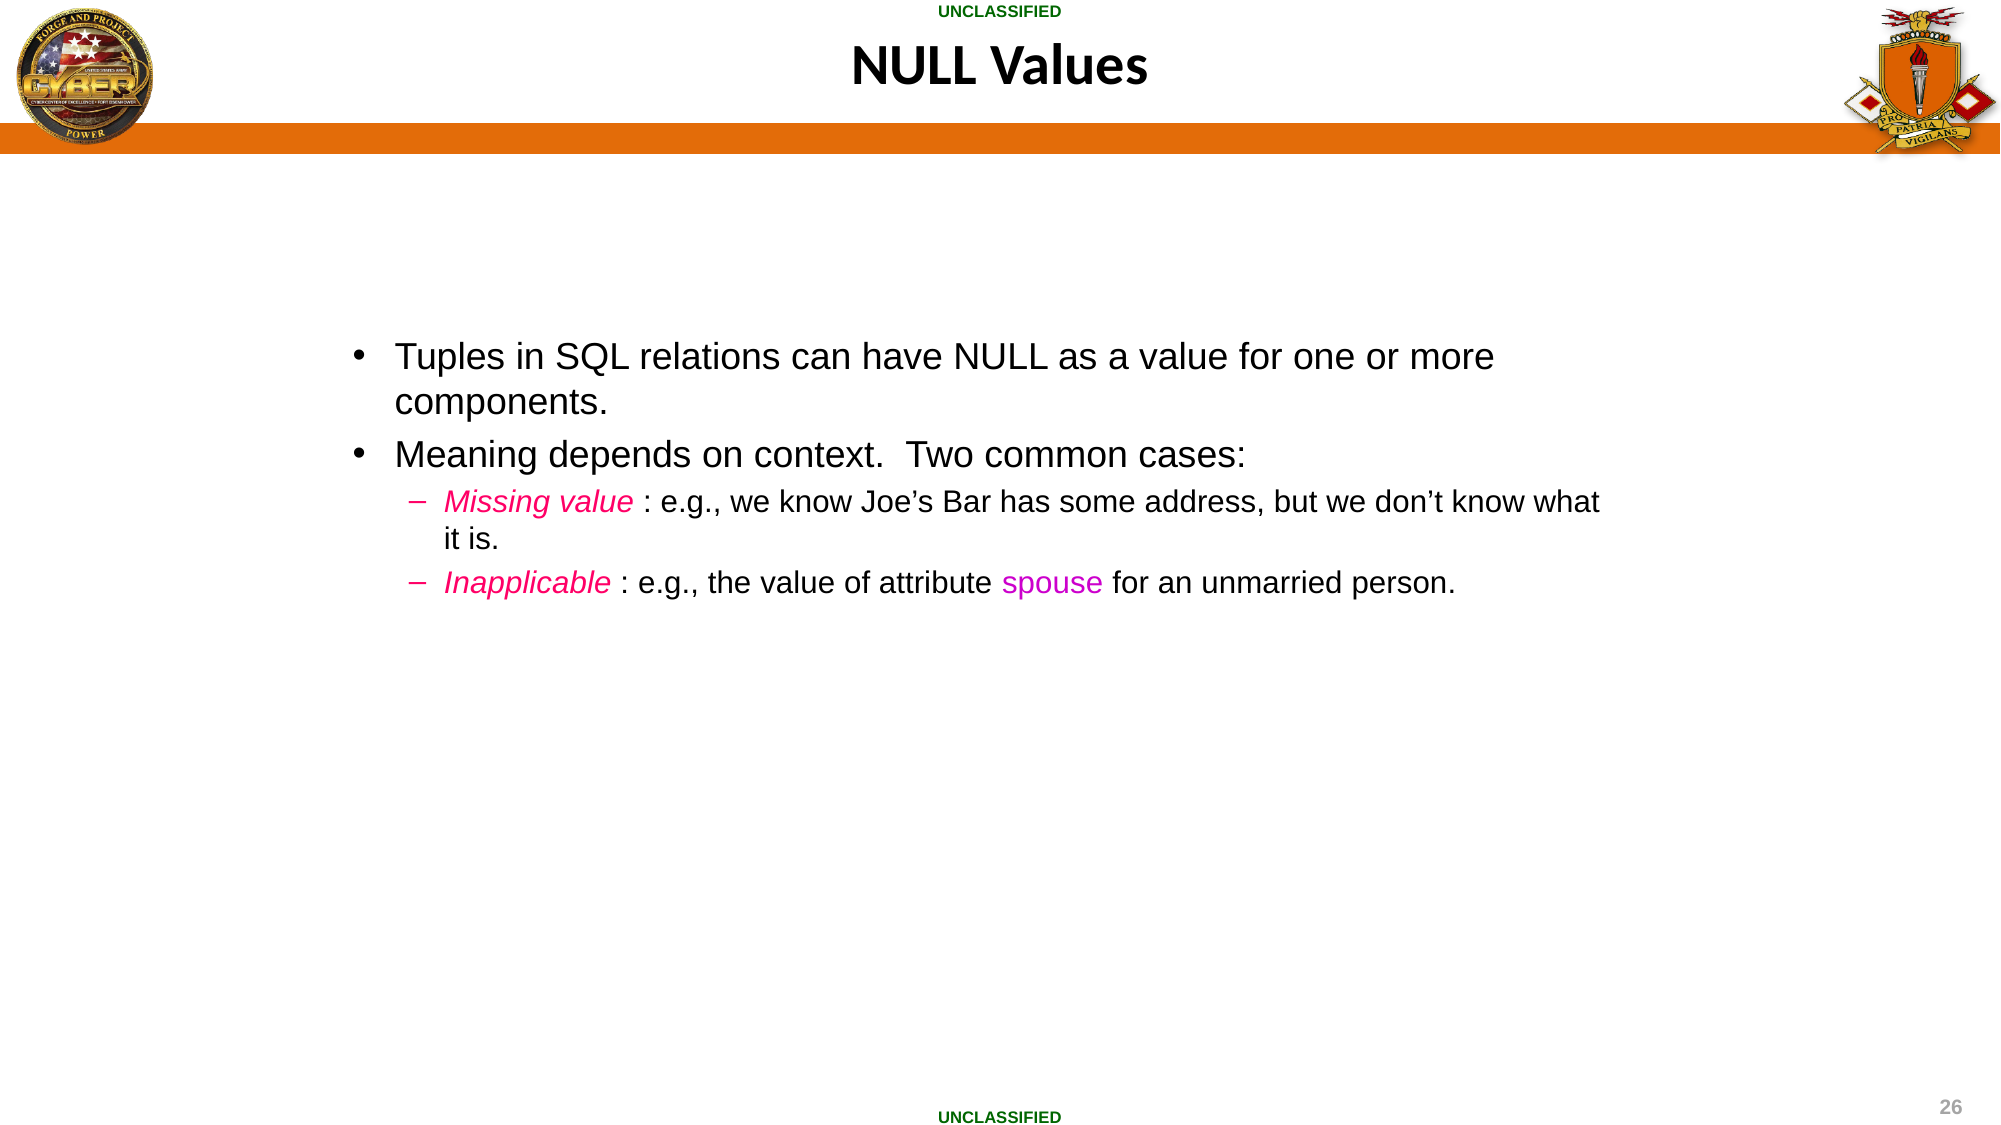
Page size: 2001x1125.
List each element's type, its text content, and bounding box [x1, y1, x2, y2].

list Tuples in SQL relations can have NULL as a value for one or more components. Meaning depends on context. Two common cases: Missing value : e.g., we know Joe’s Bar has some address, but we don’t know what it is. Inapplicable : e.g., the value of attribute spouse for an unmarried person. [337, 324, 1638, 1000]
title NULL Values [0, 0, 2000, 124]
picture [1805, 0, 2001, 169]
picture [3, 124, 166, 181]
